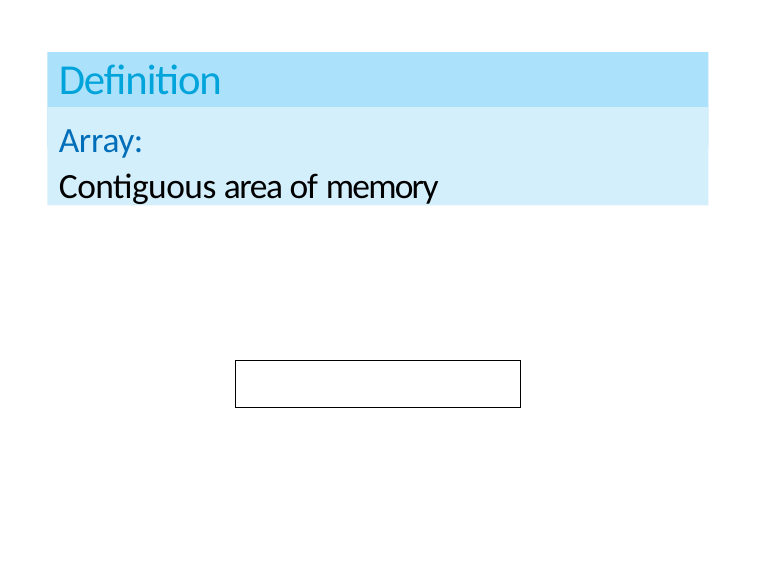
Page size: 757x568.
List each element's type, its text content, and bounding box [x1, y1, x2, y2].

text_box Array: Contiguous area of memory [47, 107, 709, 206]
title Definition [47, 52, 709, 107]
